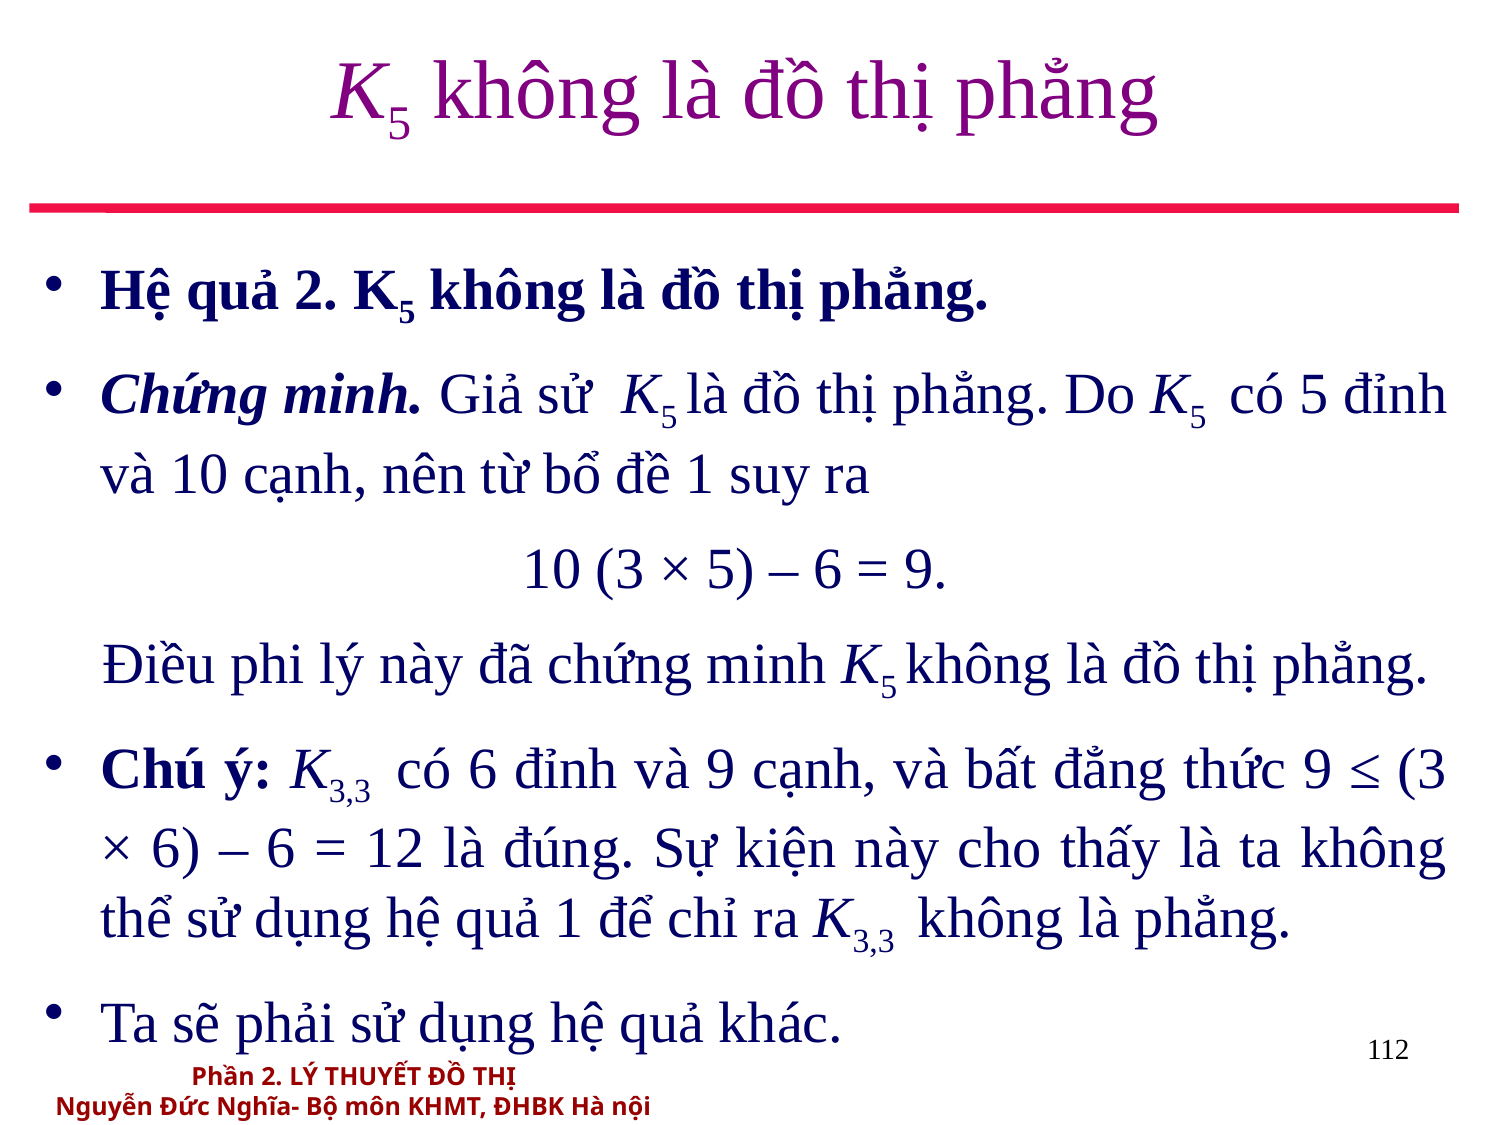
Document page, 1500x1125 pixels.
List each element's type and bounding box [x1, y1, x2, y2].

title [29, 0, 1463, 185]
footer [17, 1052, 691, 1114]
list [29, 243, 1463, 1076]
slide_number [1074, 1022, 1425, 1102]
